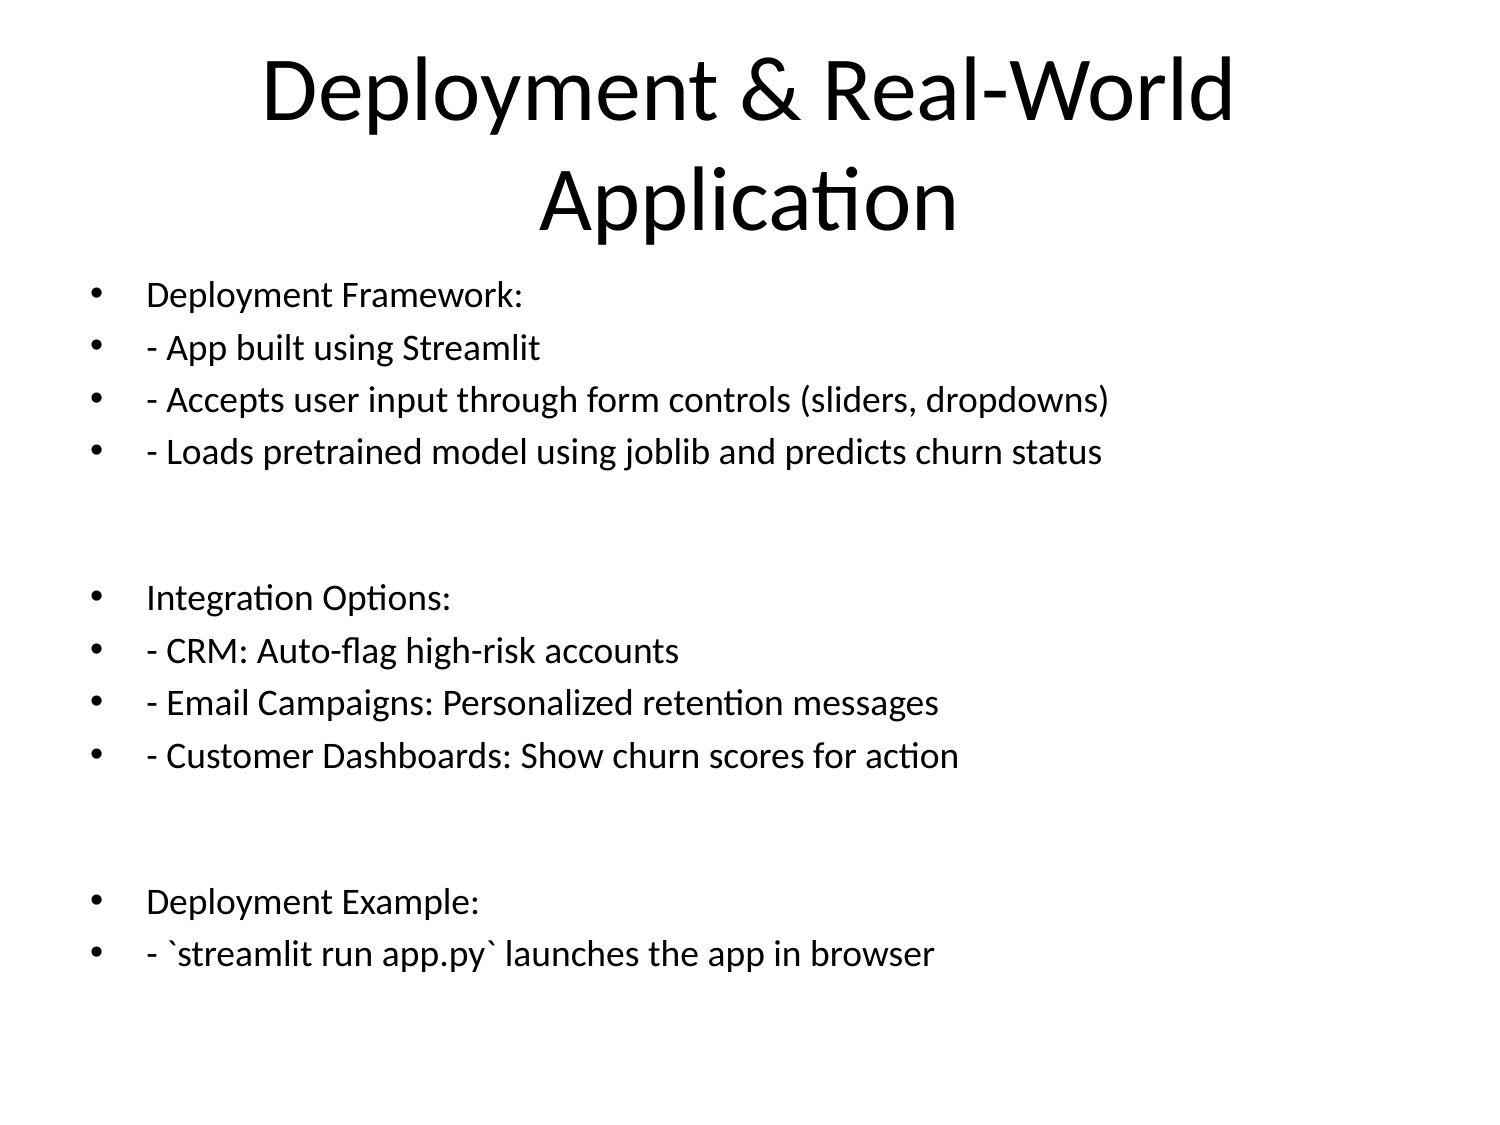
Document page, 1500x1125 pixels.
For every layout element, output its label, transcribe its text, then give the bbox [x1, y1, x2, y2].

list Deployment Framework: - App built using Streamlit - Accepts user input through form controls (sliders, dropdowns) - Loads pretrained model using joblib and predicts churn status Integration Options: - CRM: Auto-flag high-risk accounts - Email Campaigns: Personalized retention messages - Customer Dashboards: Show churn scores for action Deployment Example: - `streamlit run app.py` launches the app in browser [75, 262, 1425, 1005]
title Deployment & Real-World Application [75, 45, 1425, 233]
